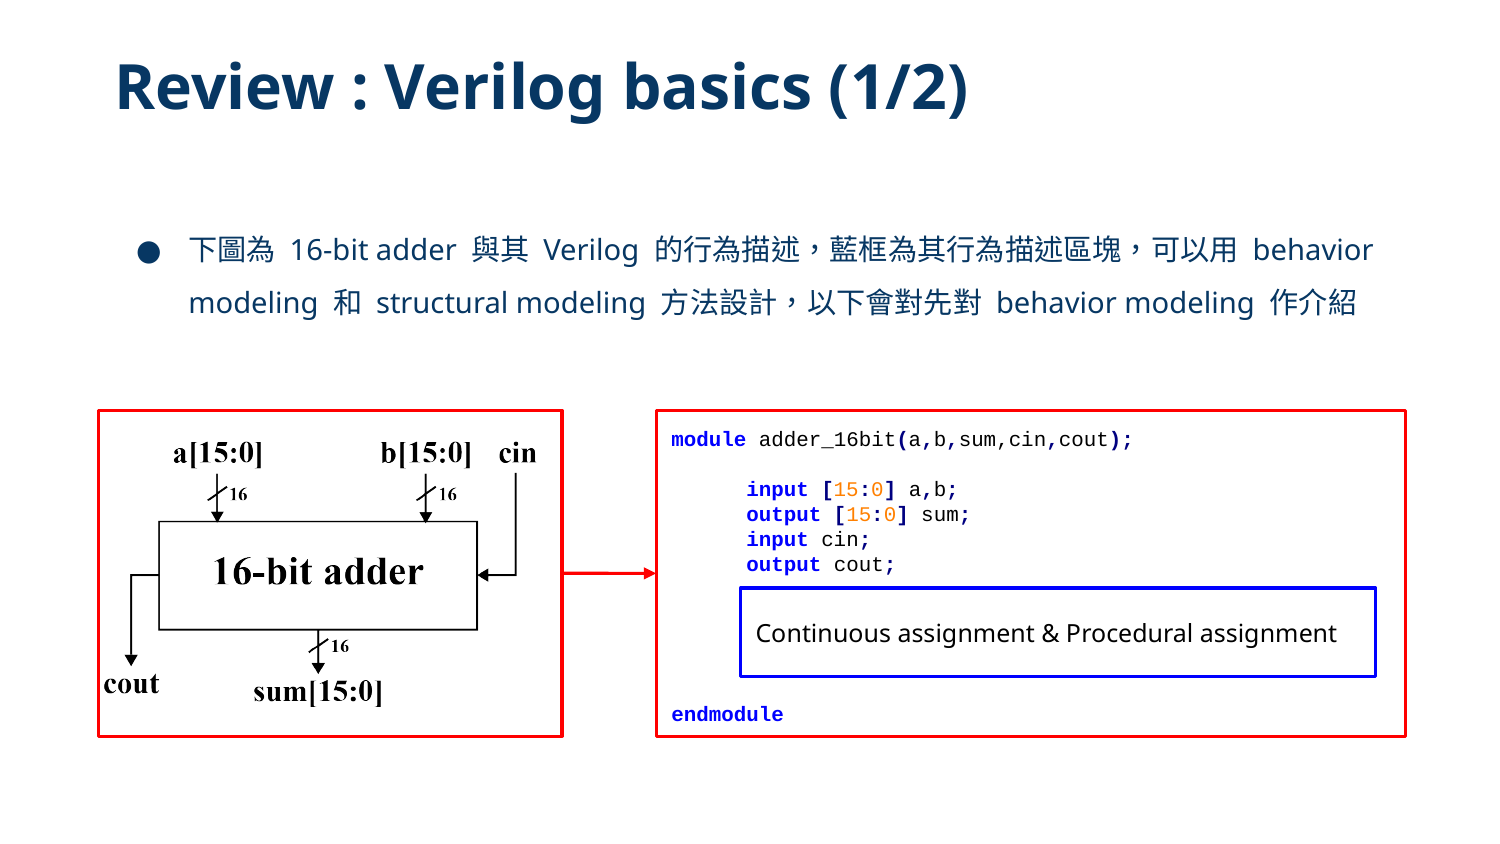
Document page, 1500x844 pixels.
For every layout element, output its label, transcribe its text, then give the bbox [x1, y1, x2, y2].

picture [102, 436, 537, 711]
text_box 下圖為 16-bit adder 與其 Verilog 的行為描述，藍框為其行為描述區塊，可以用 behavior modeling 和 structural modeling 方法設計，以下會對先對 behavior modeling 作介紹 [98, 206, 1406, 572]
text_box Continuous assignment & Procedural assignment [740, 587, 1376, 677]
text_box [98, 410, 562, 737]
title Review : Verilog basics (1/2) [103, 7, 1397, 171]
text_box module adder_16bit(a,b,sum,cin,cout); input [15:0] a,b; output [15:0] sum; input cin; output cout; endmodule [656, 410, 1406, 737]
text_box 下圖為 16-bit adder 與其 Verilog 的行為描述，藍框為其行為描述區塊，可以用 behavior modeling 和 structural modeling 方法設計，以下會對先對 behavior modeling 作介紹 [98, 580, 1406, 798]
